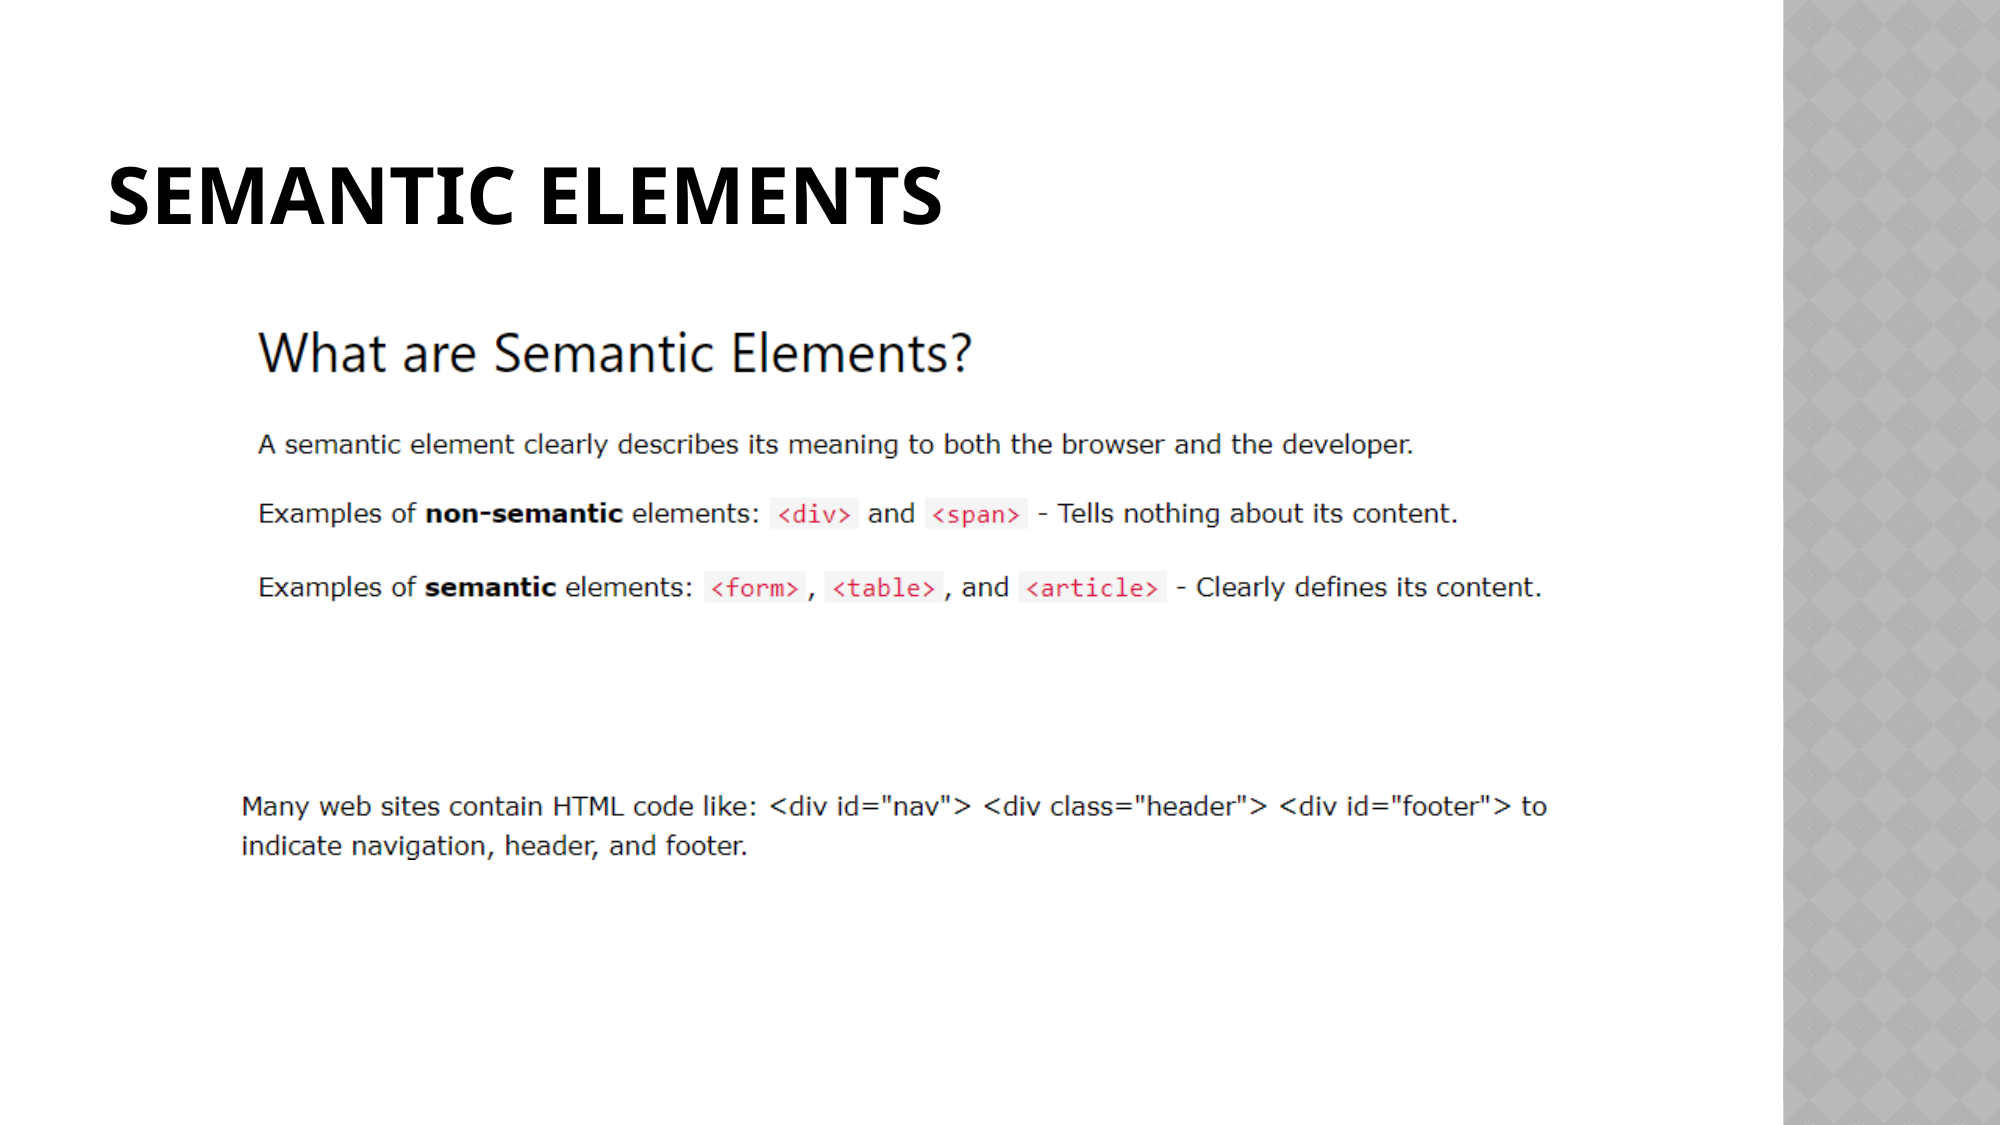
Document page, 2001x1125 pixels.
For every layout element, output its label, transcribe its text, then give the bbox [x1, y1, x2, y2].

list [230, 307, 1573, 628]
picture [219, 766, 1571, 860]
title SEMANTIC ELEMENTS [99, 52, 1684, 240]
